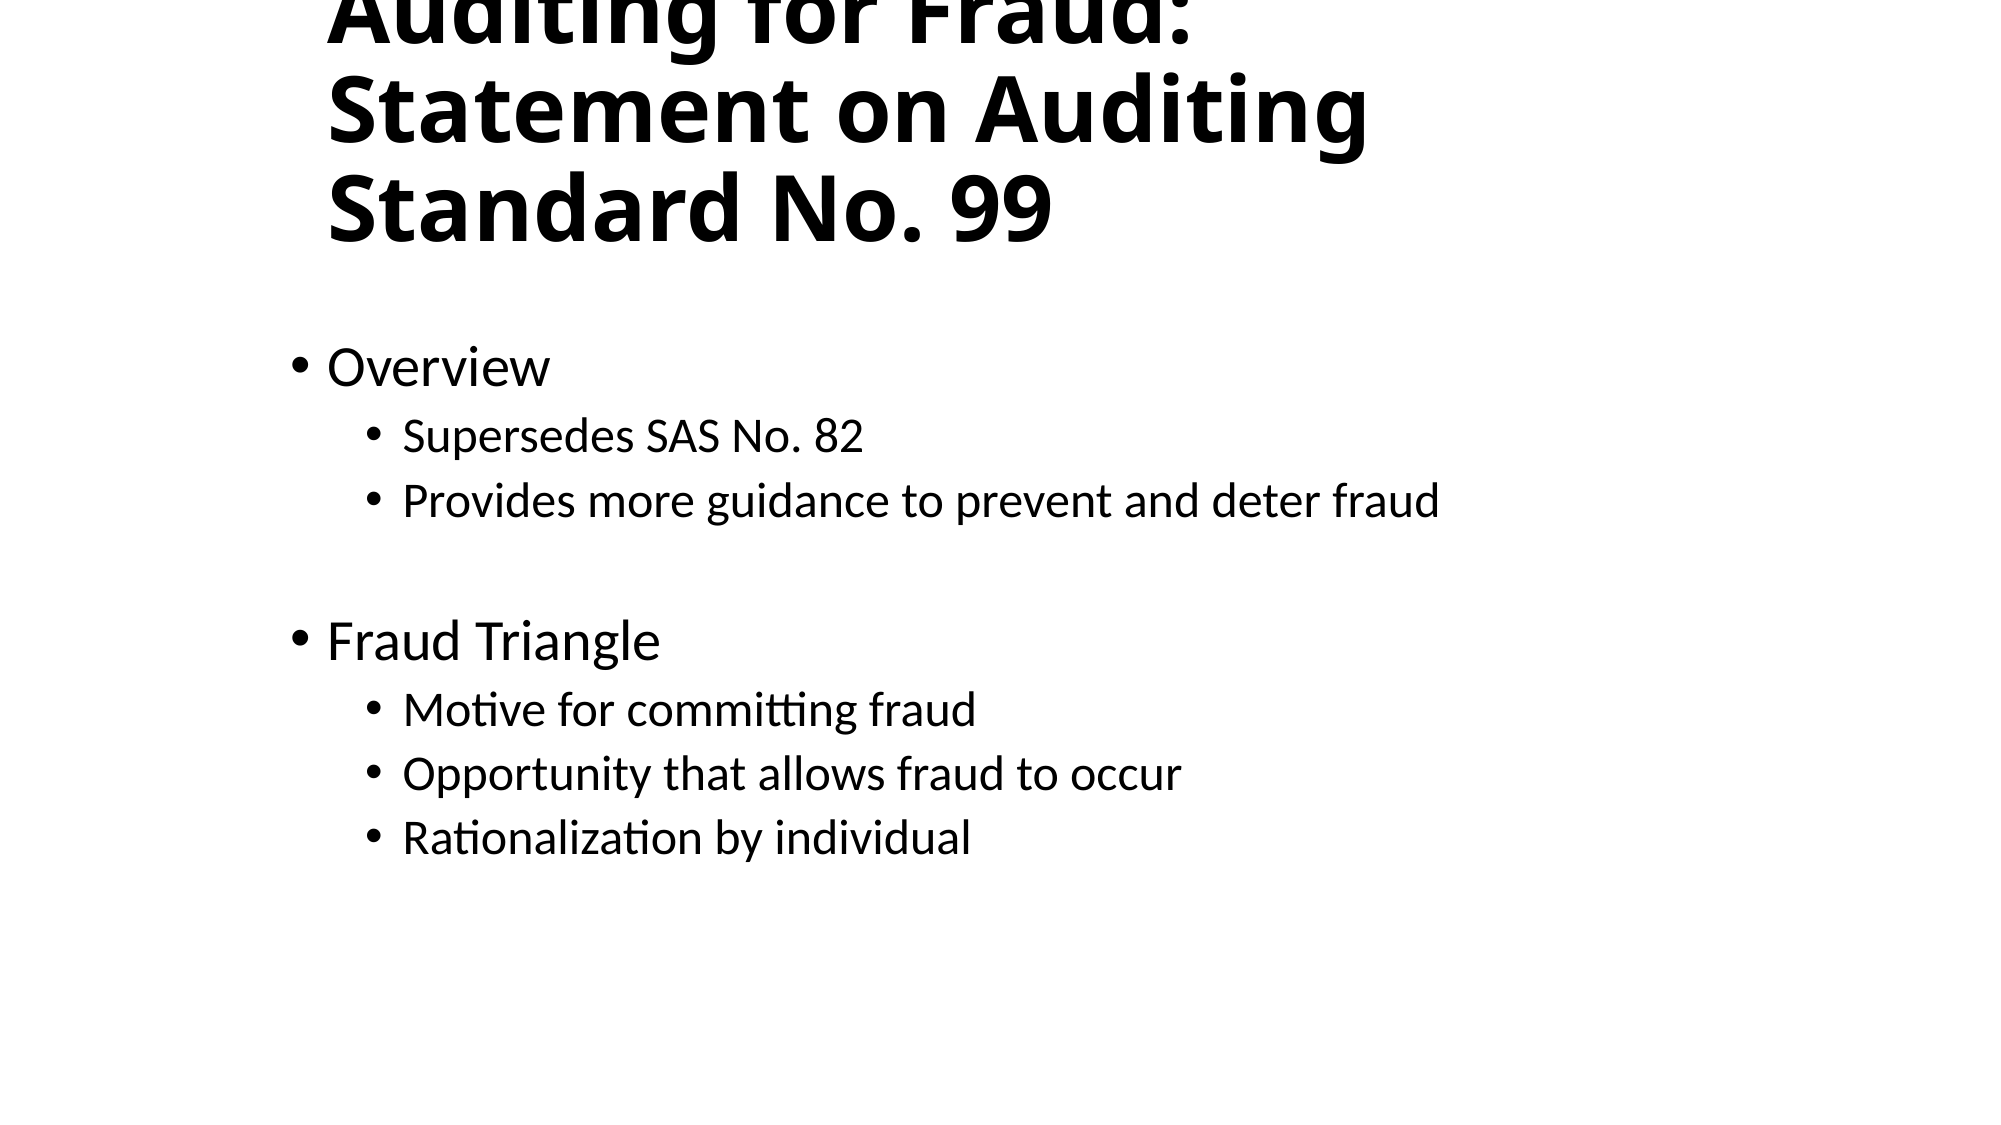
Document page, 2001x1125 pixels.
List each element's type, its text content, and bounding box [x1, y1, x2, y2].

title Auditing for Fraud: Statement on Auditing Standard No. 99 [312, 4, 1688, 222]
list Overview Supersedes SAS No. 82 Provides more guidance to prevent and deter fraud Fraud Triangle Motive for committing fraud Opportunity that allows fraud to occur Rationalization by individual [275, 328, 1716, 982]
